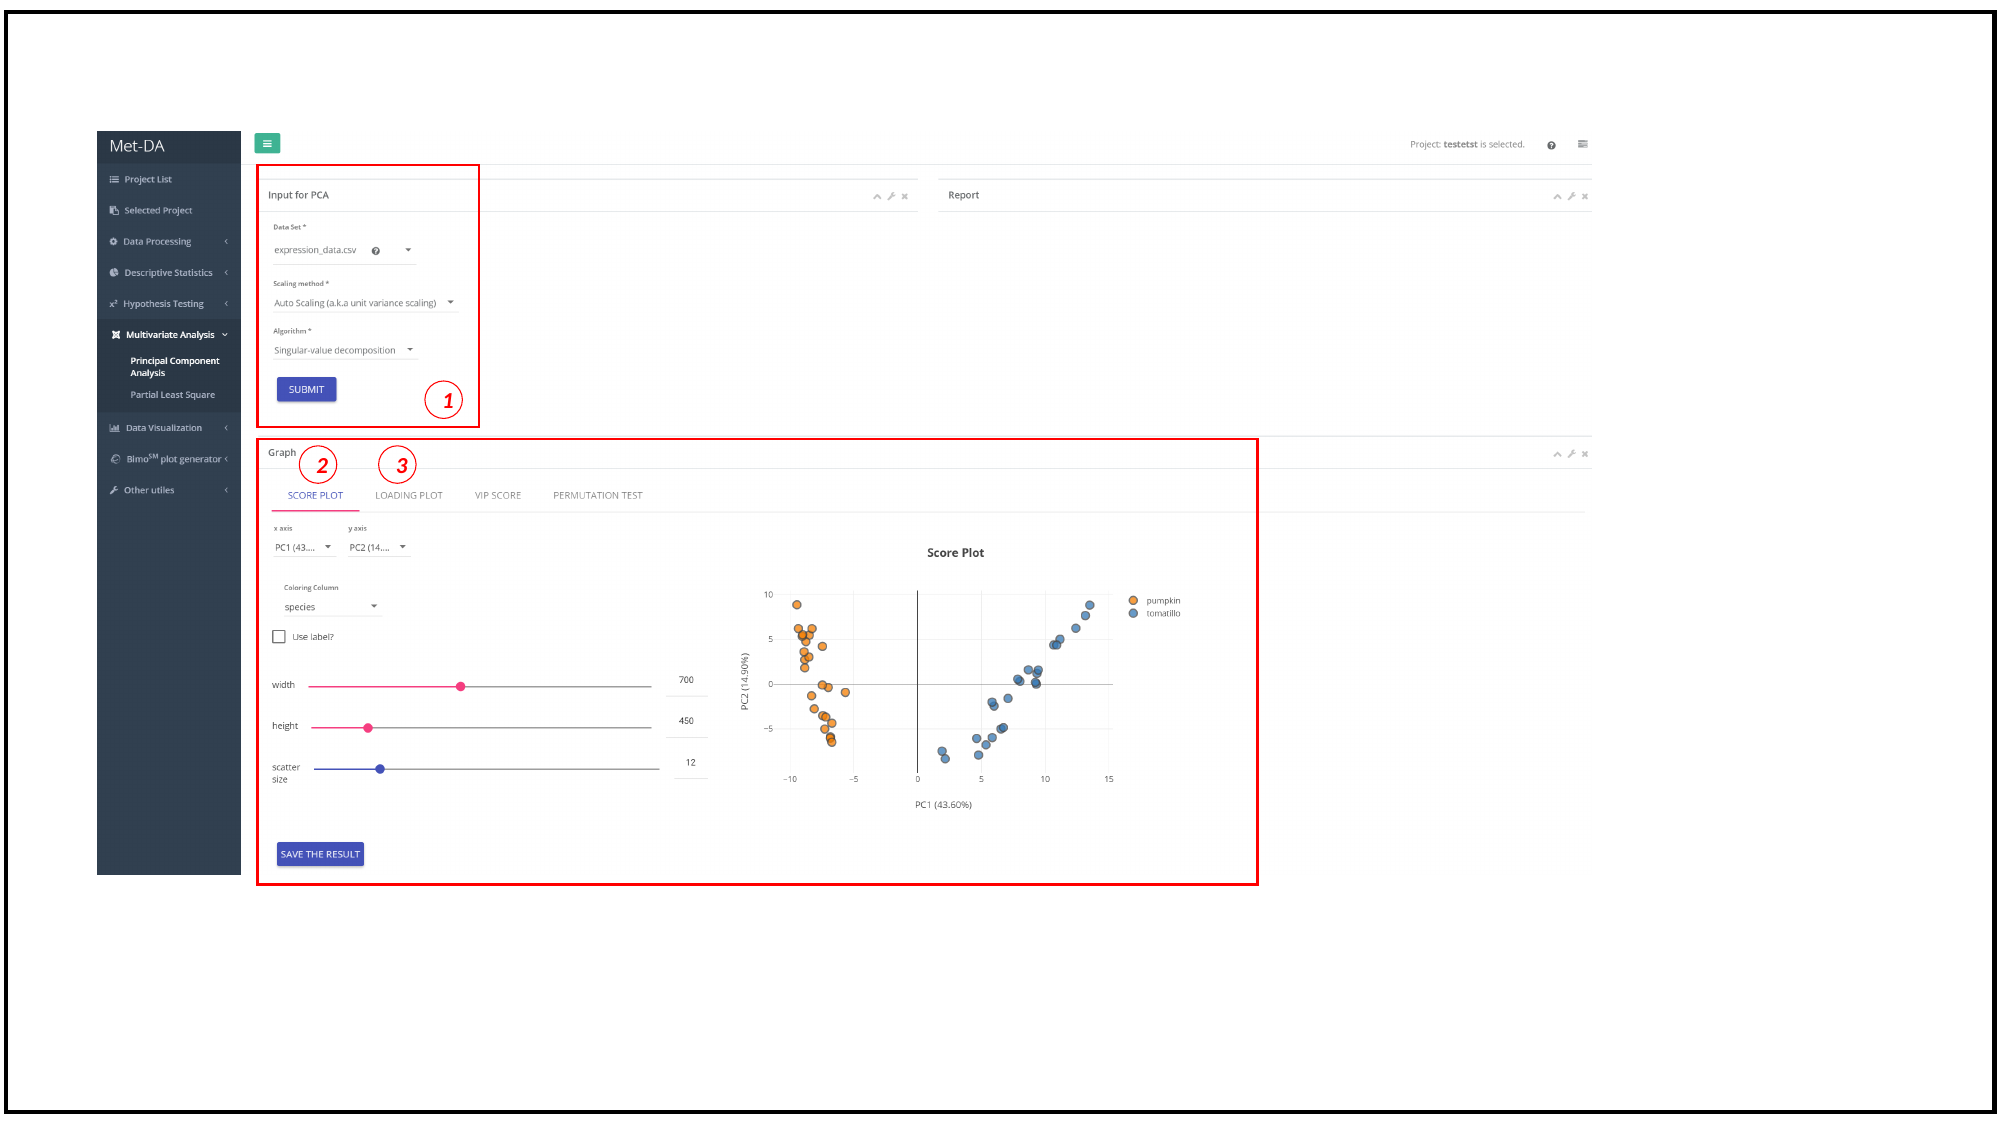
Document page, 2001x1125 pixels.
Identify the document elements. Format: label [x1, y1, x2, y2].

text_box [5, 11, 1996, 1113]
text_box [256, 875, 1259, 886]
picture [97, 131, 1592, 875]
